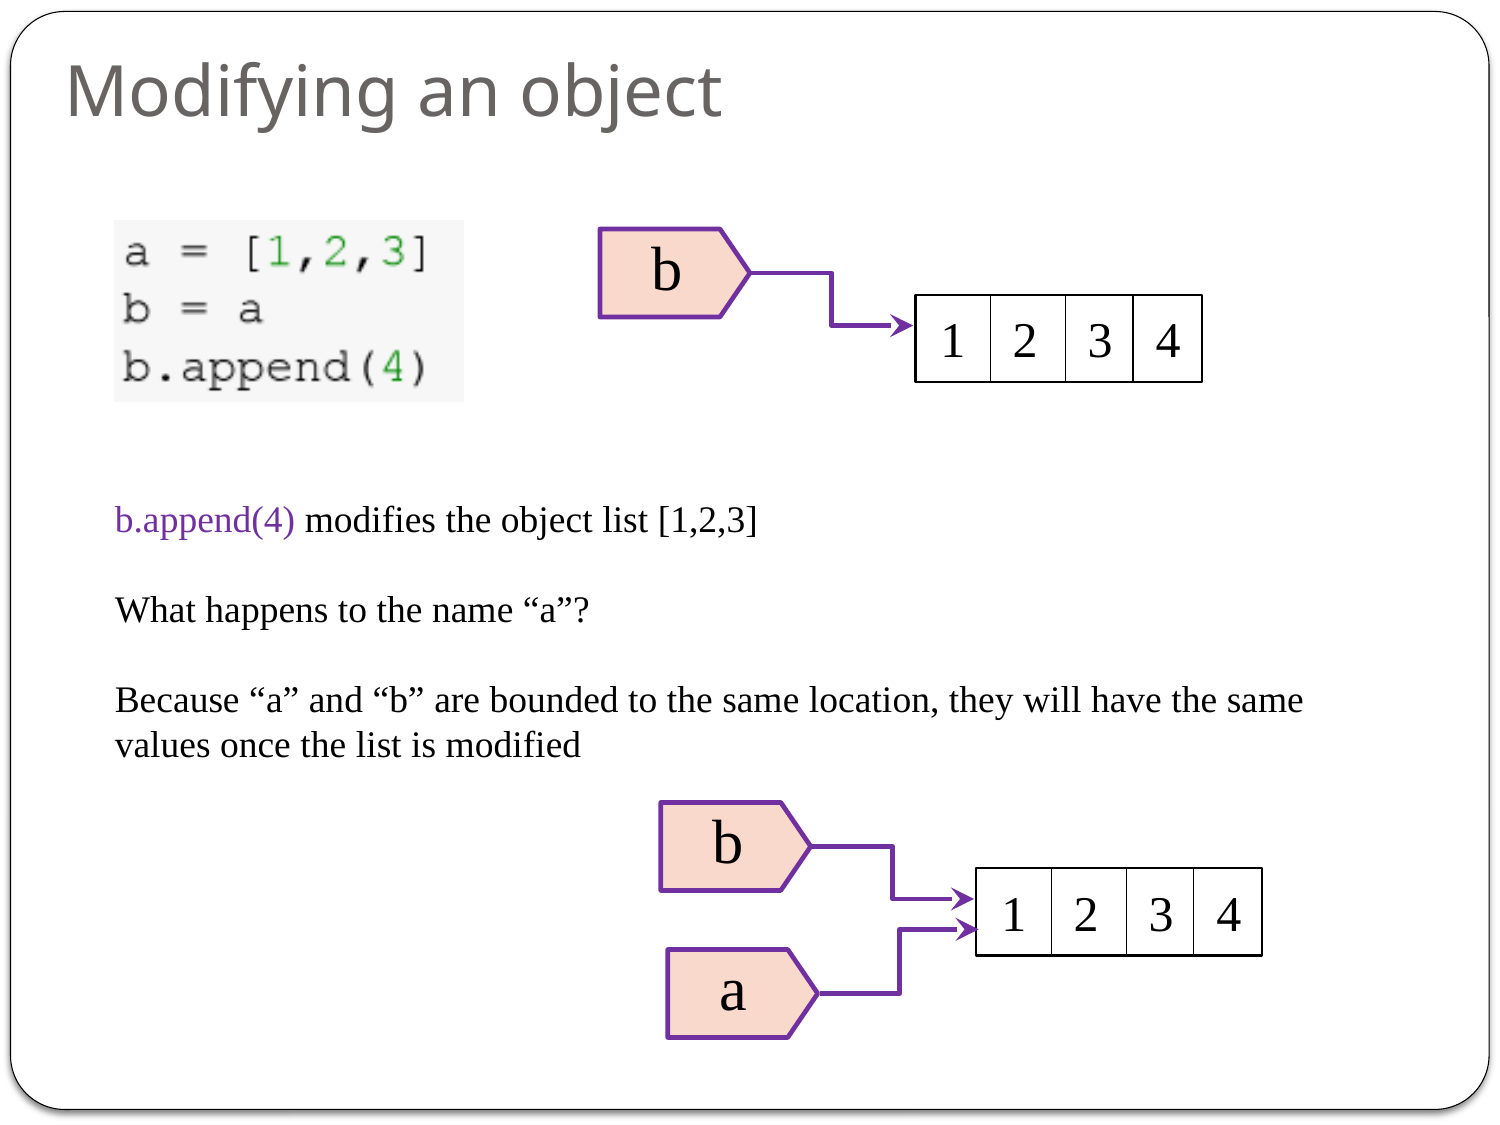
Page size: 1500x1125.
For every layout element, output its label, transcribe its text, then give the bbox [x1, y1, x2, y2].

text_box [599, 220, 1202, 383]
picture [113, 220, 465, 403]
text_box b.append(4) modifies the object list [1,2,3] What happens to the name “a”? Because “a” and “b” are bounded to the same location, they will have the same values once the list is modified [99, 487, 1400, 773]
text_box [660, 793, 1263, 1038]
title Modifying an object [50, 23, 1325, 146]
